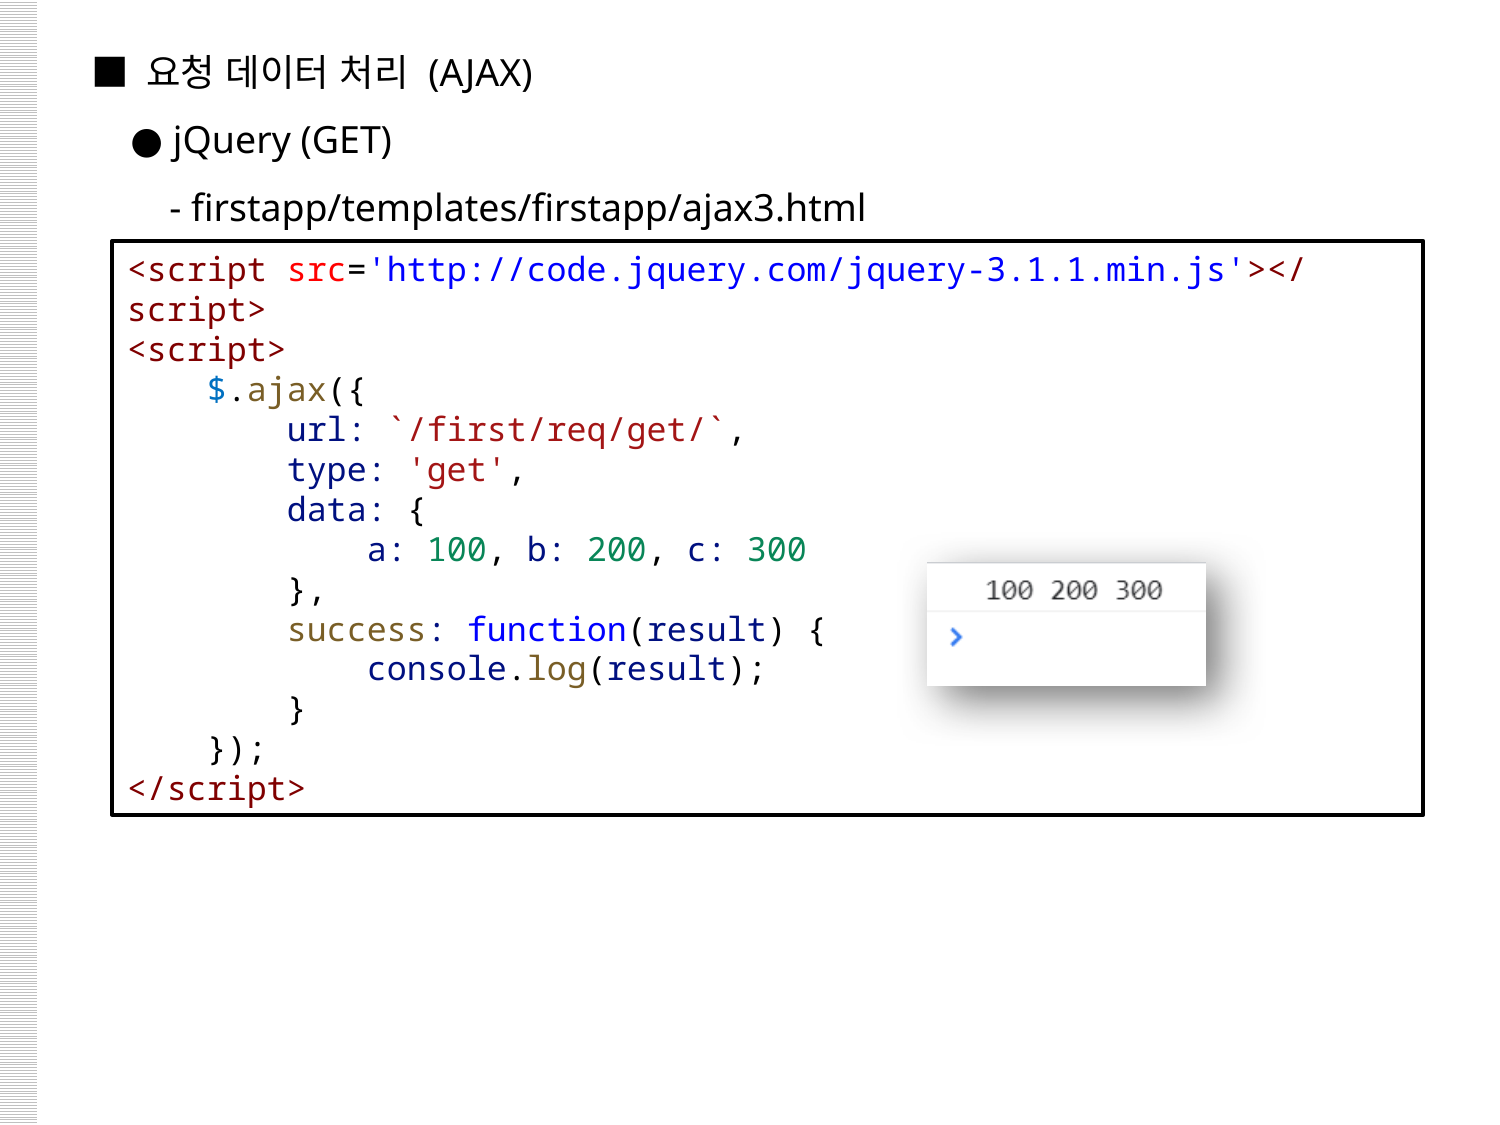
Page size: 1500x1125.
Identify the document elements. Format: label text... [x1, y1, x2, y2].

text_box ■ 요청 데이터 처리 (AJAX) ● jQuery (GET) - firstapp/templates/firstapp/ajax3.html [76, 19, 882, 237]
picture [926, 562, 1206, 687]
text_box <script src='http://code.jquery.com/jquery-3.1.1.min.js'></script> <script> $.ajax({ url: `/first/req/get/`, type: 'get', data: { a: 100, b: 200, c: 300 }, success: function(result) { console.log(result); } }); </script> [110, 239, 1425, 817]
